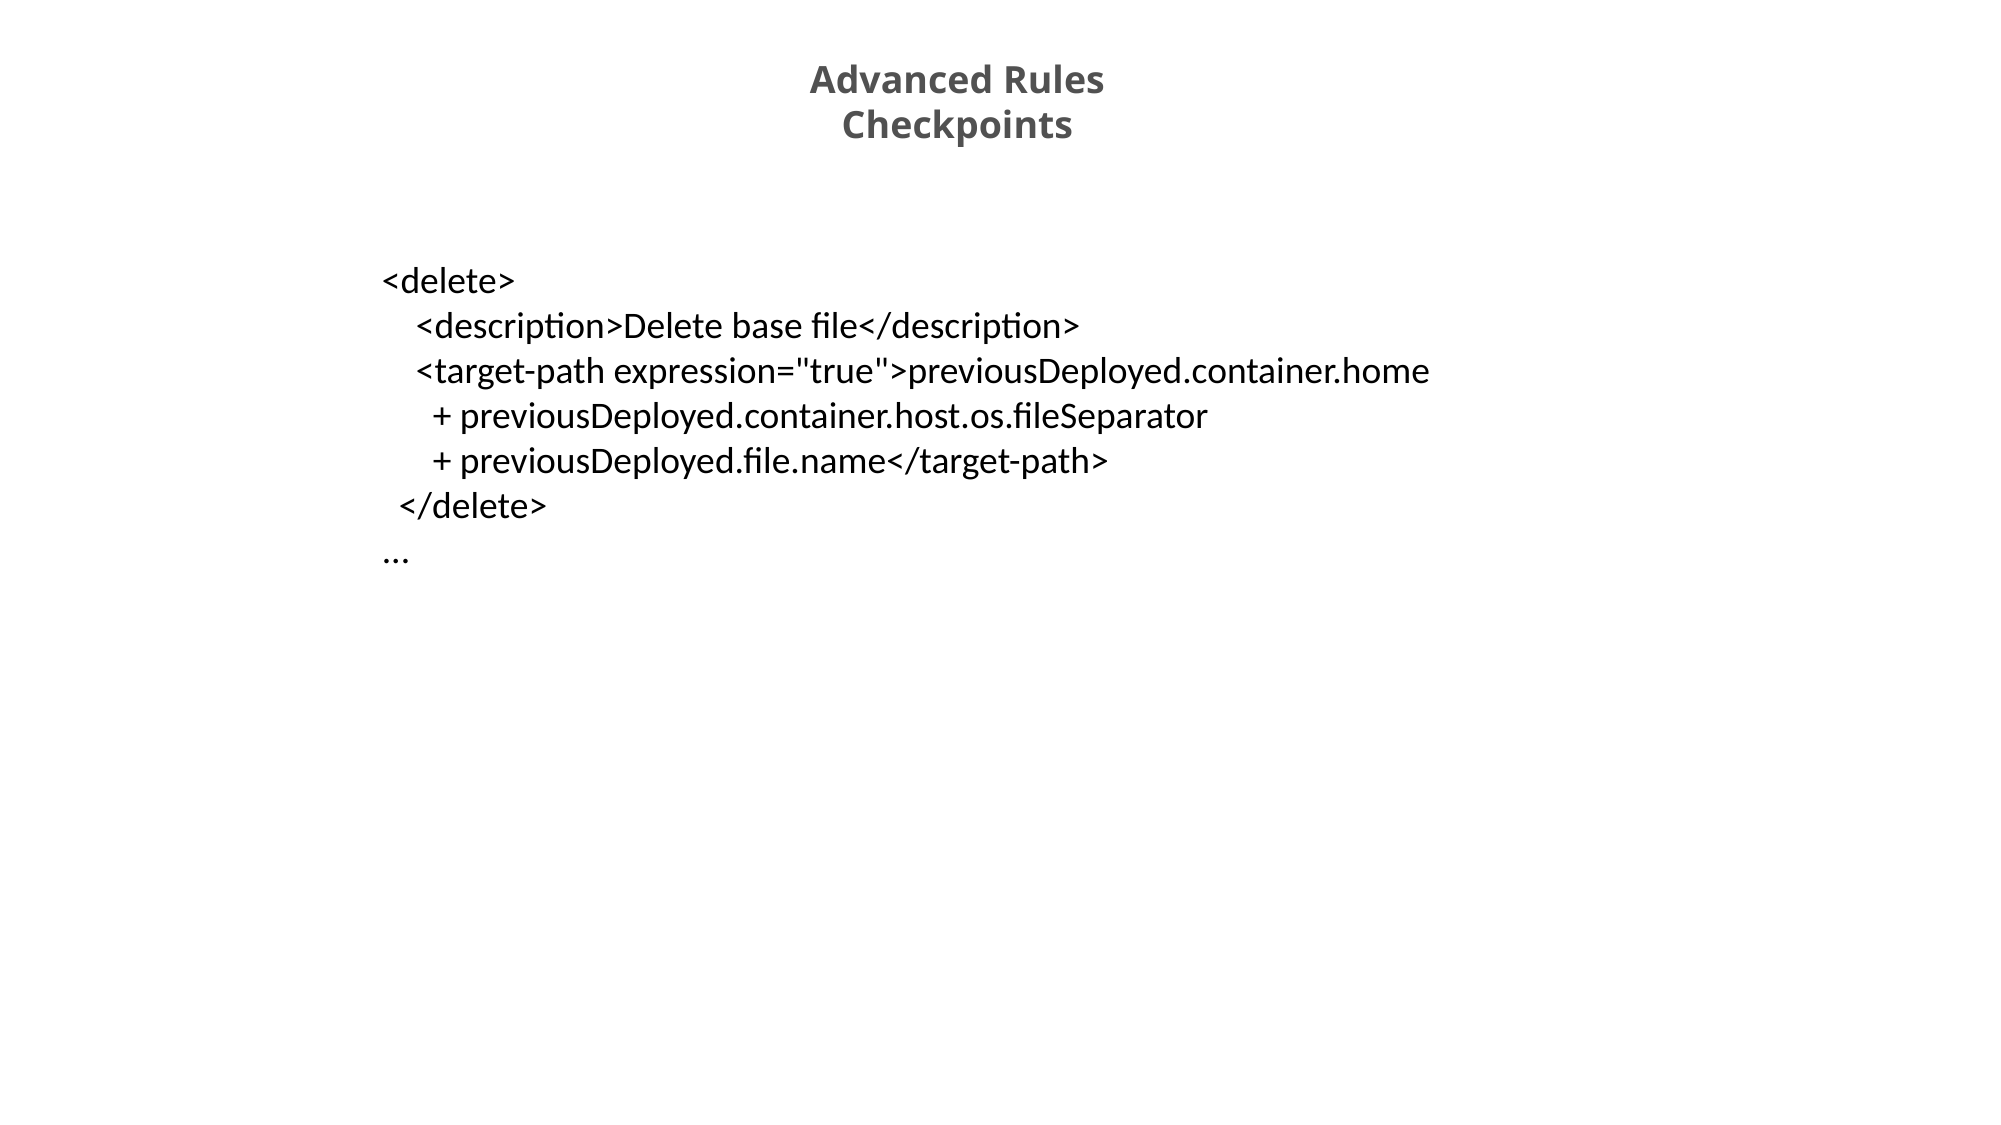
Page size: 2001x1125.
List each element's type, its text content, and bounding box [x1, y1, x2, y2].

text_box Advanced Rules Checkpoints [457, 48, 1458, 153]
text_box <delete> <description>Delete base file</description> <target-path expression="true">previousDeployed.container.home + previousDeployed.container.host.os.fileSeparator + previousDeployed.file.name</target-path> </delete> ... [367, 248, 1679, 579]
